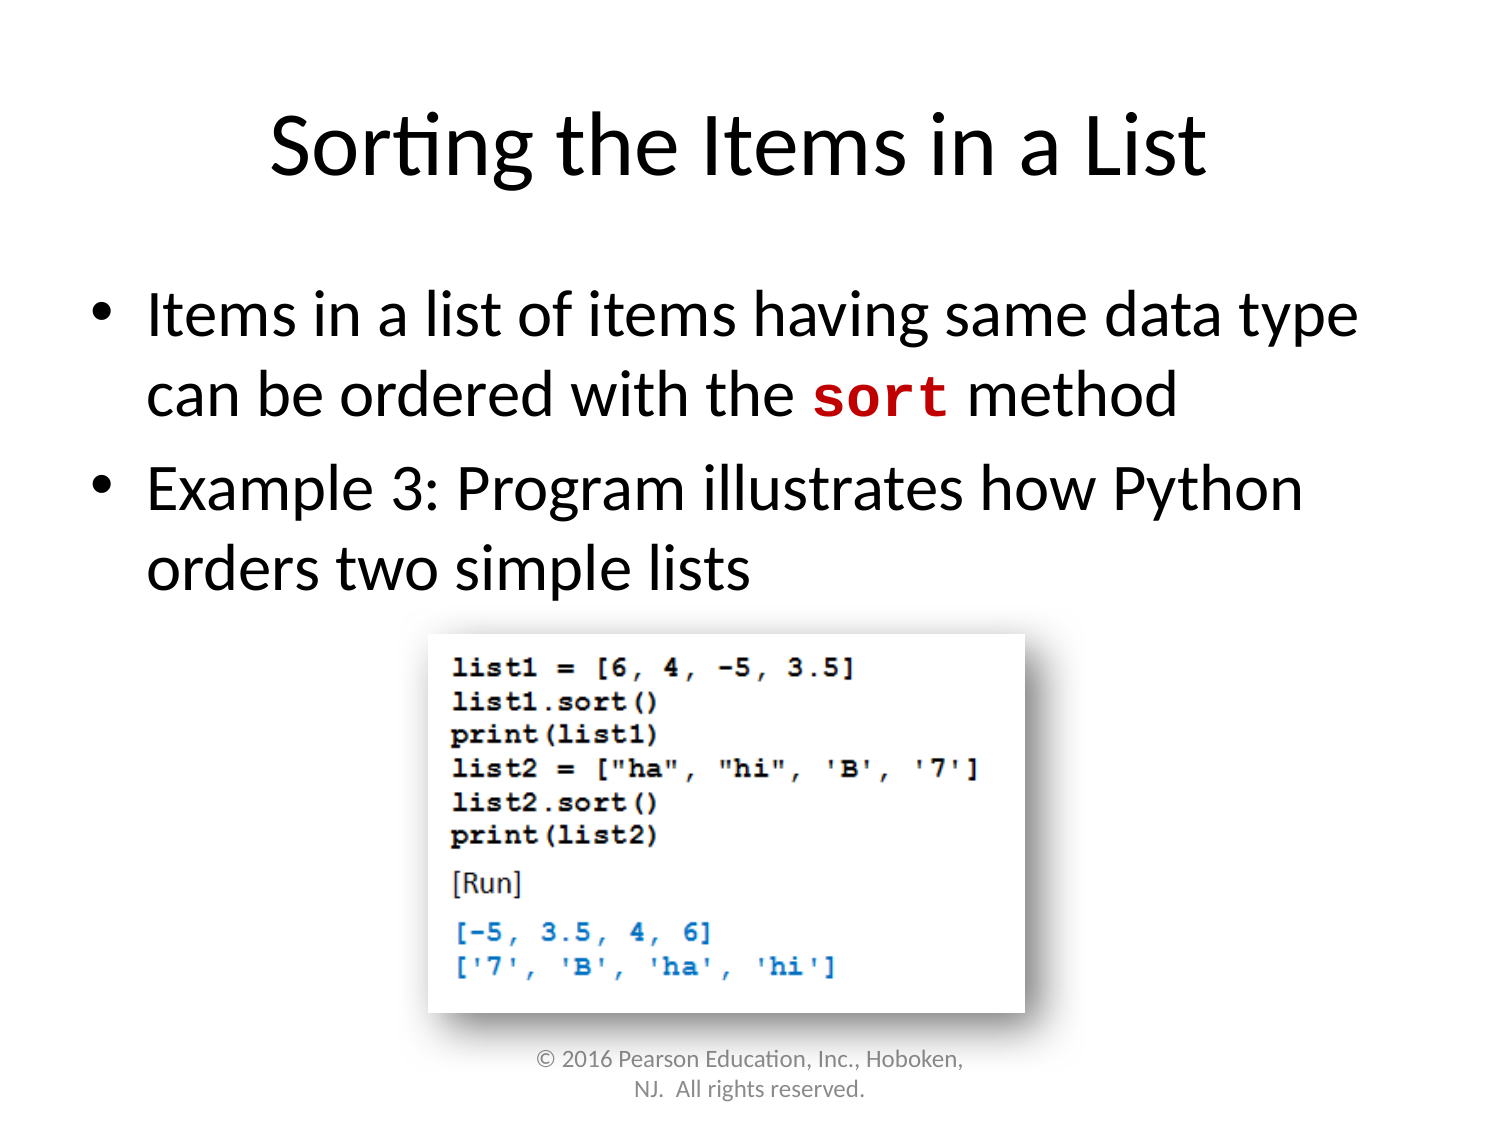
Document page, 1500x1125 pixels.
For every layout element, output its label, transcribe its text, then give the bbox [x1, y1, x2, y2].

title Sorting the Items in a List [75, 45, 1425, 233]
list Items in a list of items having same data type can be ordered with the sort method Example 3: Program illustrates how Python orders two simple lists [75, 262, 1425, 1005]
footer © 2016 Pearson Education, Inc., Hoboken, NJ. All rights reserved. [512, 1061, 988, 1103]
picture [427, 634, 1026, 1013]
